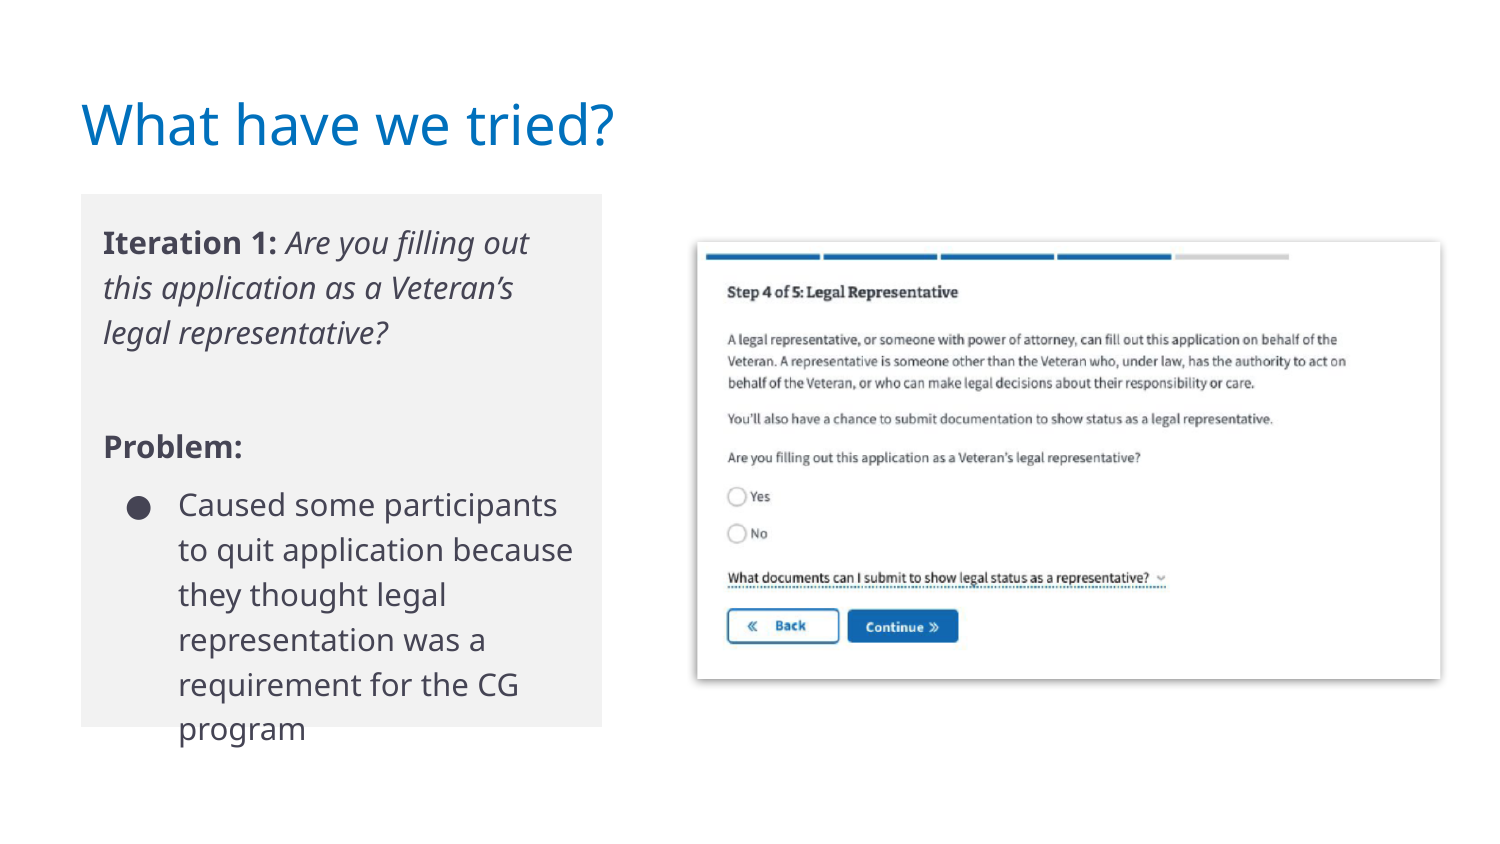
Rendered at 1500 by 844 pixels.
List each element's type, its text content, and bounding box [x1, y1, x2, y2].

picture [696, 242, 1441, 679]
title What have we tried? [75, 83, 950, 167]
text_box [614, 206, 758, 273]
list Iteration 1: Are you filling out this application as a Veteran’s legal representative? Problem: Caused some participants to quit application because they thought legal representation was a requirement for the CG program [69, 181, 614, 740]
